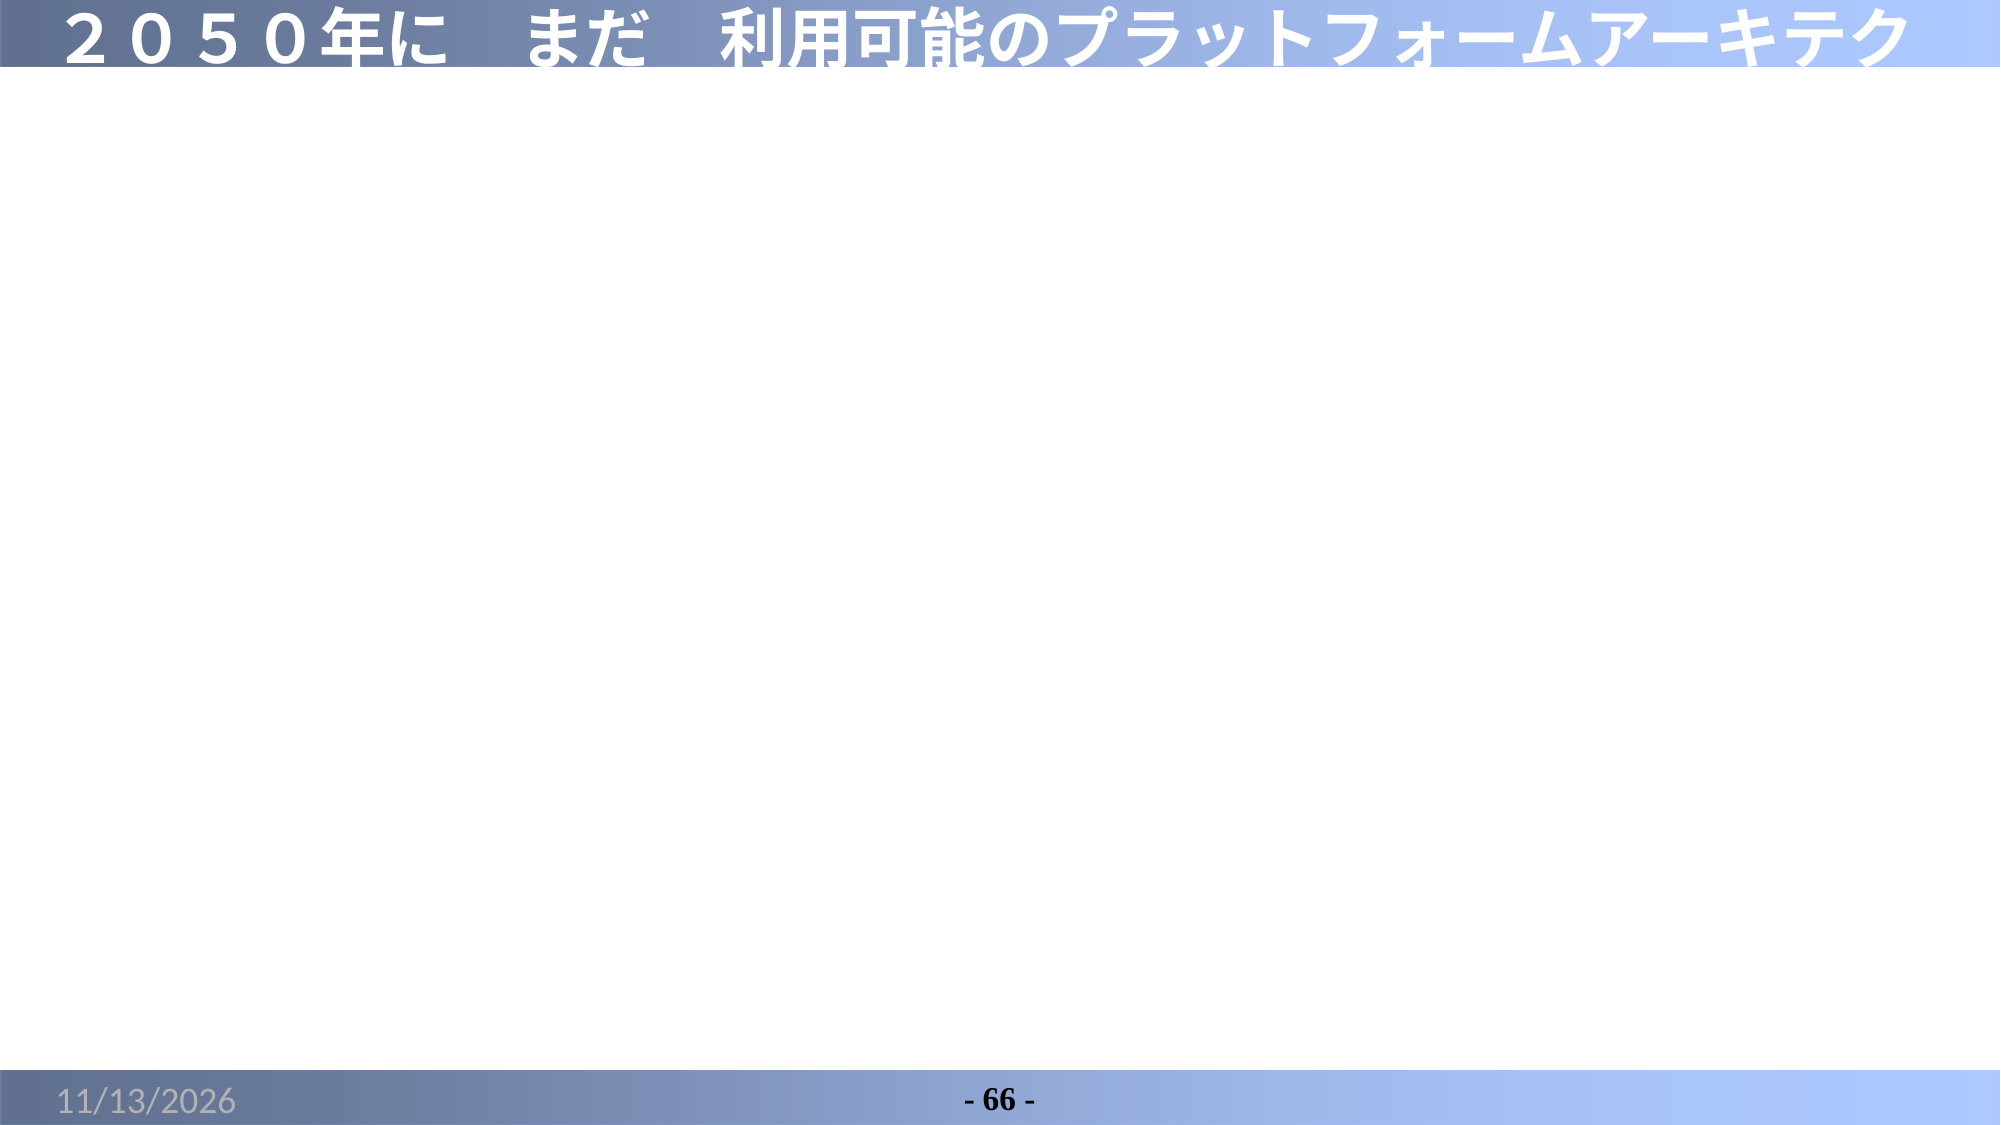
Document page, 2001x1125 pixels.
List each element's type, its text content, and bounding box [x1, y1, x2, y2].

slide_number - 66 - [934, 1078, 1063, 1117]
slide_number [55, 1076, 516, 1122]
title ２０５０年に まだ 利用可能のプラットフォームアーキテクチャ [52, 0, 1946, 78]
